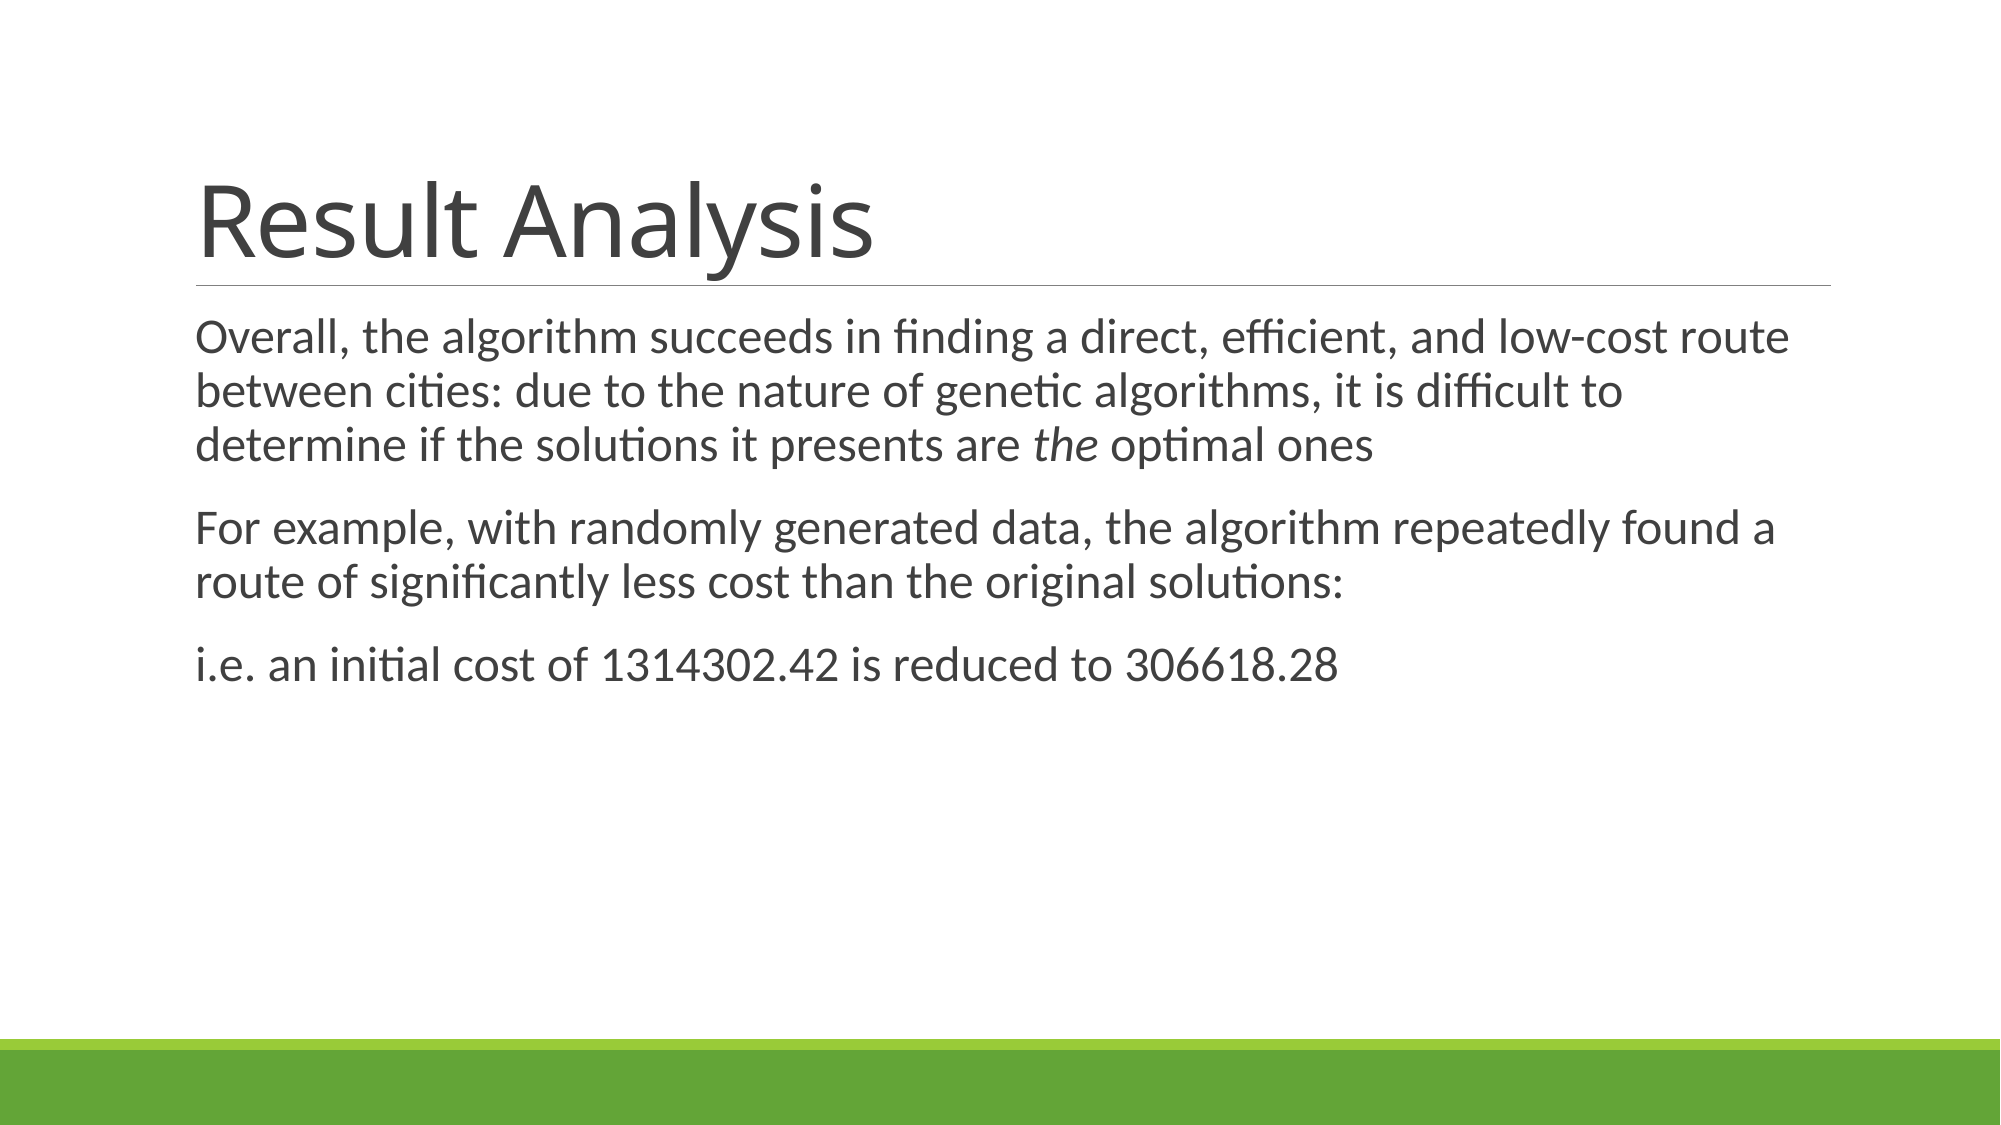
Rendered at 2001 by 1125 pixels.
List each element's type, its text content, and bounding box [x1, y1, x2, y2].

list Overall, the algorithm succeeds in finding a direct, efficient, and low-cost route between cities: due to the nature of genetic algorithms, it is difficult to determine if the solutions it presents are the optimal ones For example, with randomly generated data, the algorithm repeatedly found a route of significantly less cost than the original solutions: i.e. an initial cost of 1314302.42 is reduced to 306618.28 [180, 302, 1830, 963]
title Result Analysis [180, 47, 1830, 285]
